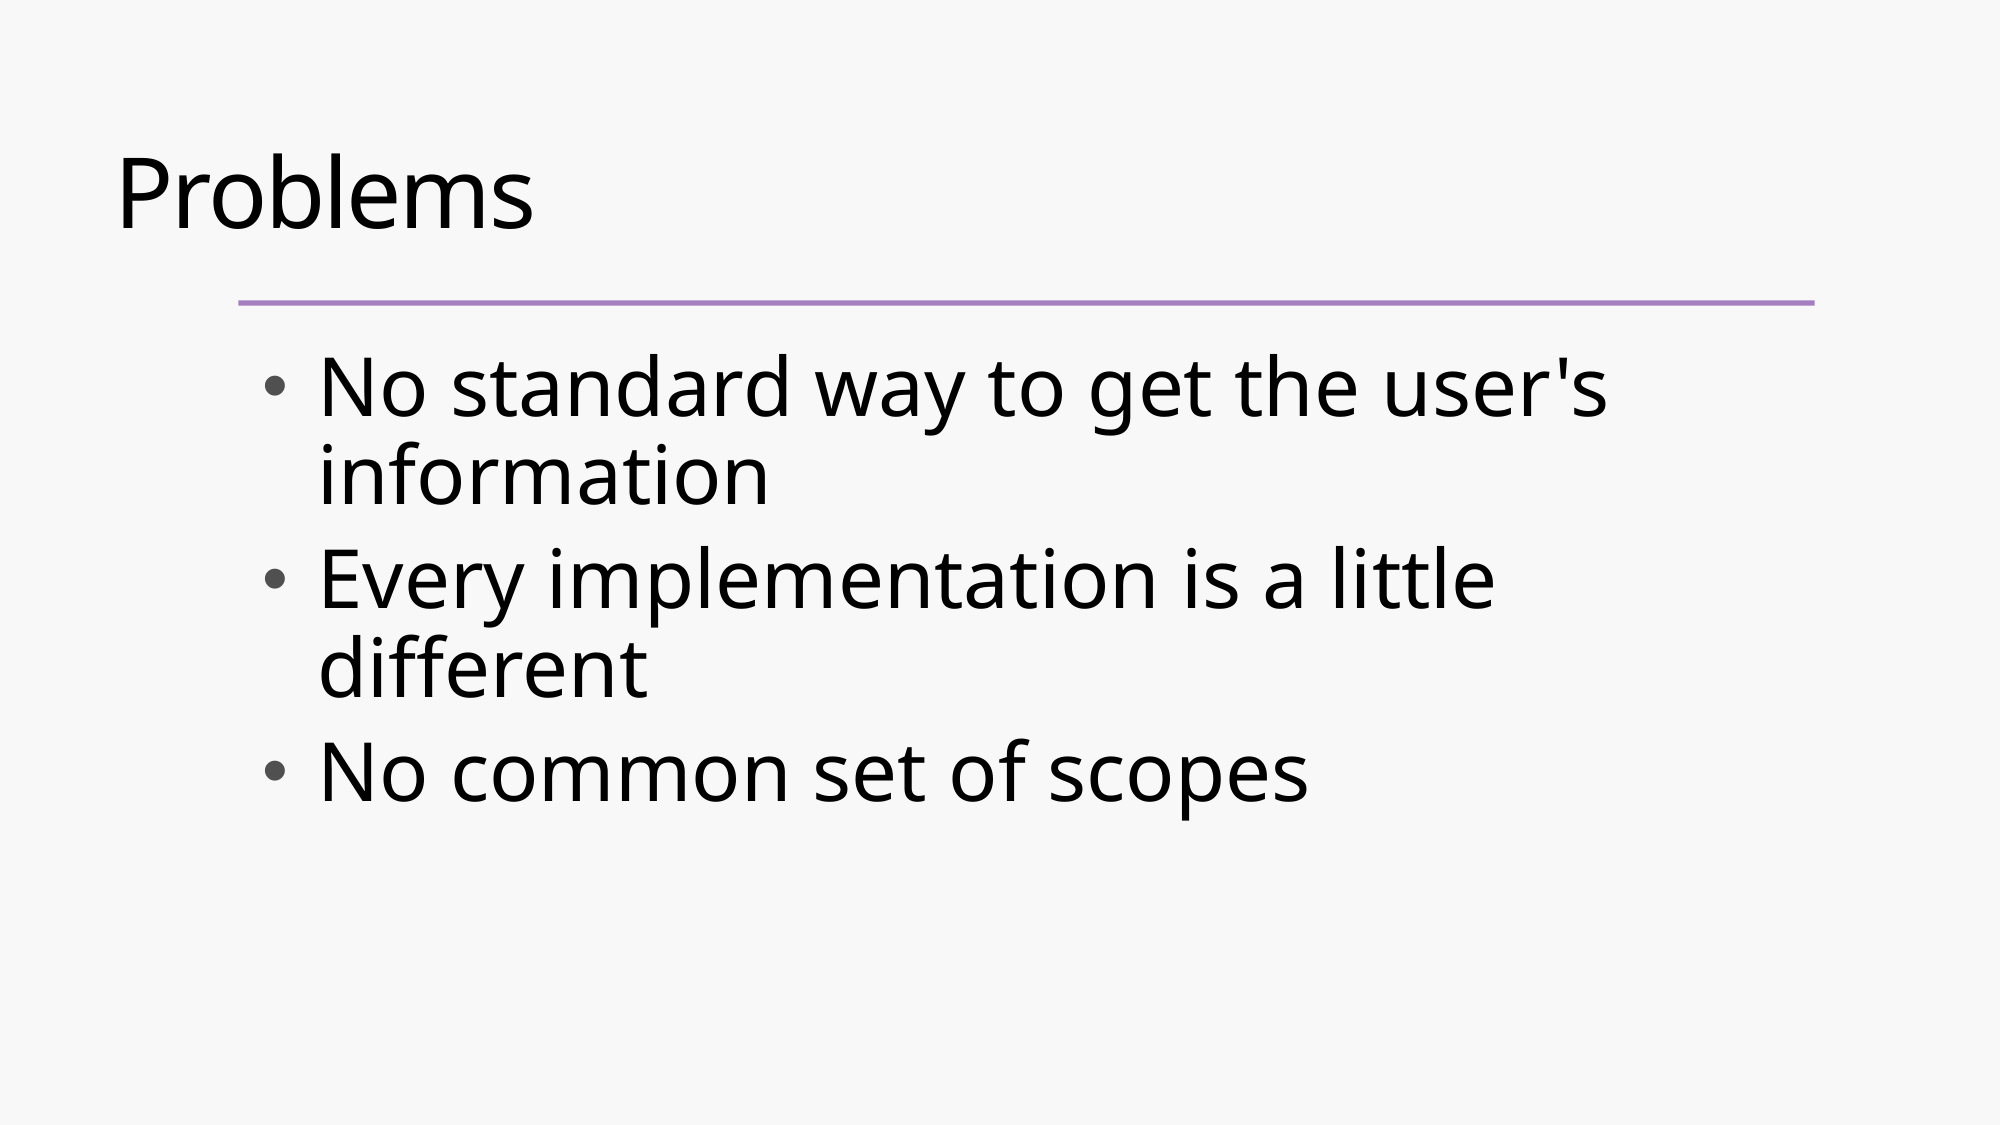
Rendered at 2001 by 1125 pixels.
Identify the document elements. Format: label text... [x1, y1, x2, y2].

title Problems [90, 128, 2000, 277]
list No standard way to get the user's information Every implementation is a little different No common set of scopes [238, 330, 1855, 979]
